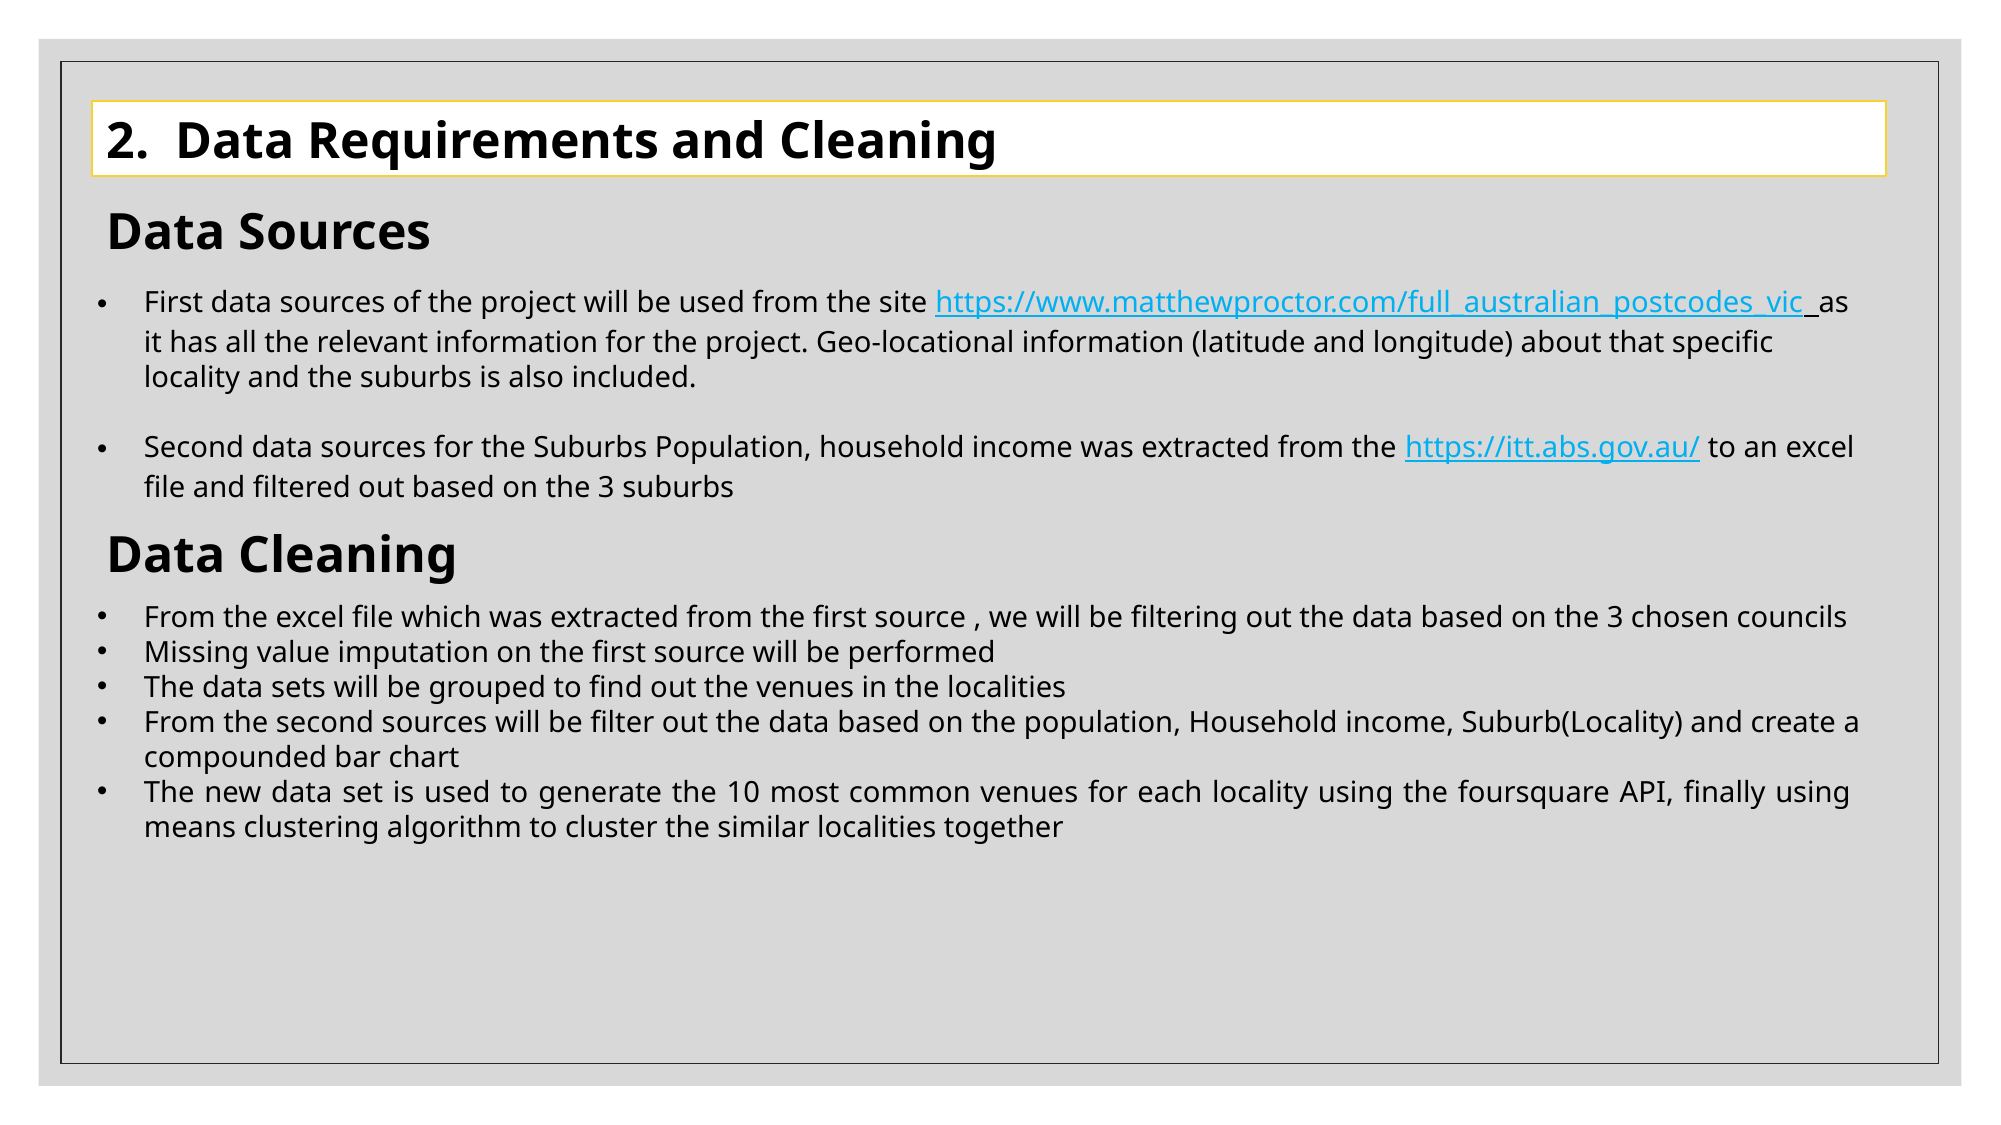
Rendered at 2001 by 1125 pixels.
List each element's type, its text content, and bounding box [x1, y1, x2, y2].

text_box From the excel file which was extracted from the first source , we will be filtering out the data based on the 3 chosen councils Missing value imputation on the first source will be performed The data sets will be grouped to find out the venues in the localities From the second sources will be filter out the data based on the population, Household income, Suburb(Locality) and create a compounded bar chart The new data set is used to generate the 10 most common venues for each locality using the foursquare API, finally using means clustering algorithm to cluster the similar localities together [82, 590, 1877, 941]
text_box 2. Data Requirements and Cleaning [91, 100, 1887, 177]
text_box First data sources of the project will be used from the site https://www.matthewproctor.com/full_australian_postcodes_vic as it has all the relevant information for the project. Geo-locational information (latitude and longitude) about that specific locality and the suburbs is also included. Second data sources for the Suburbs Population, household income was extracted from the https://itt.abs.gov.au/ to an excel file and filtered out based on the 3 suburbs [82, 276, 1877, 590]
text_box Data Sources [91, 191, 1887, 267]
text_box Data Cleaning [91, 514, 1887, 590]
